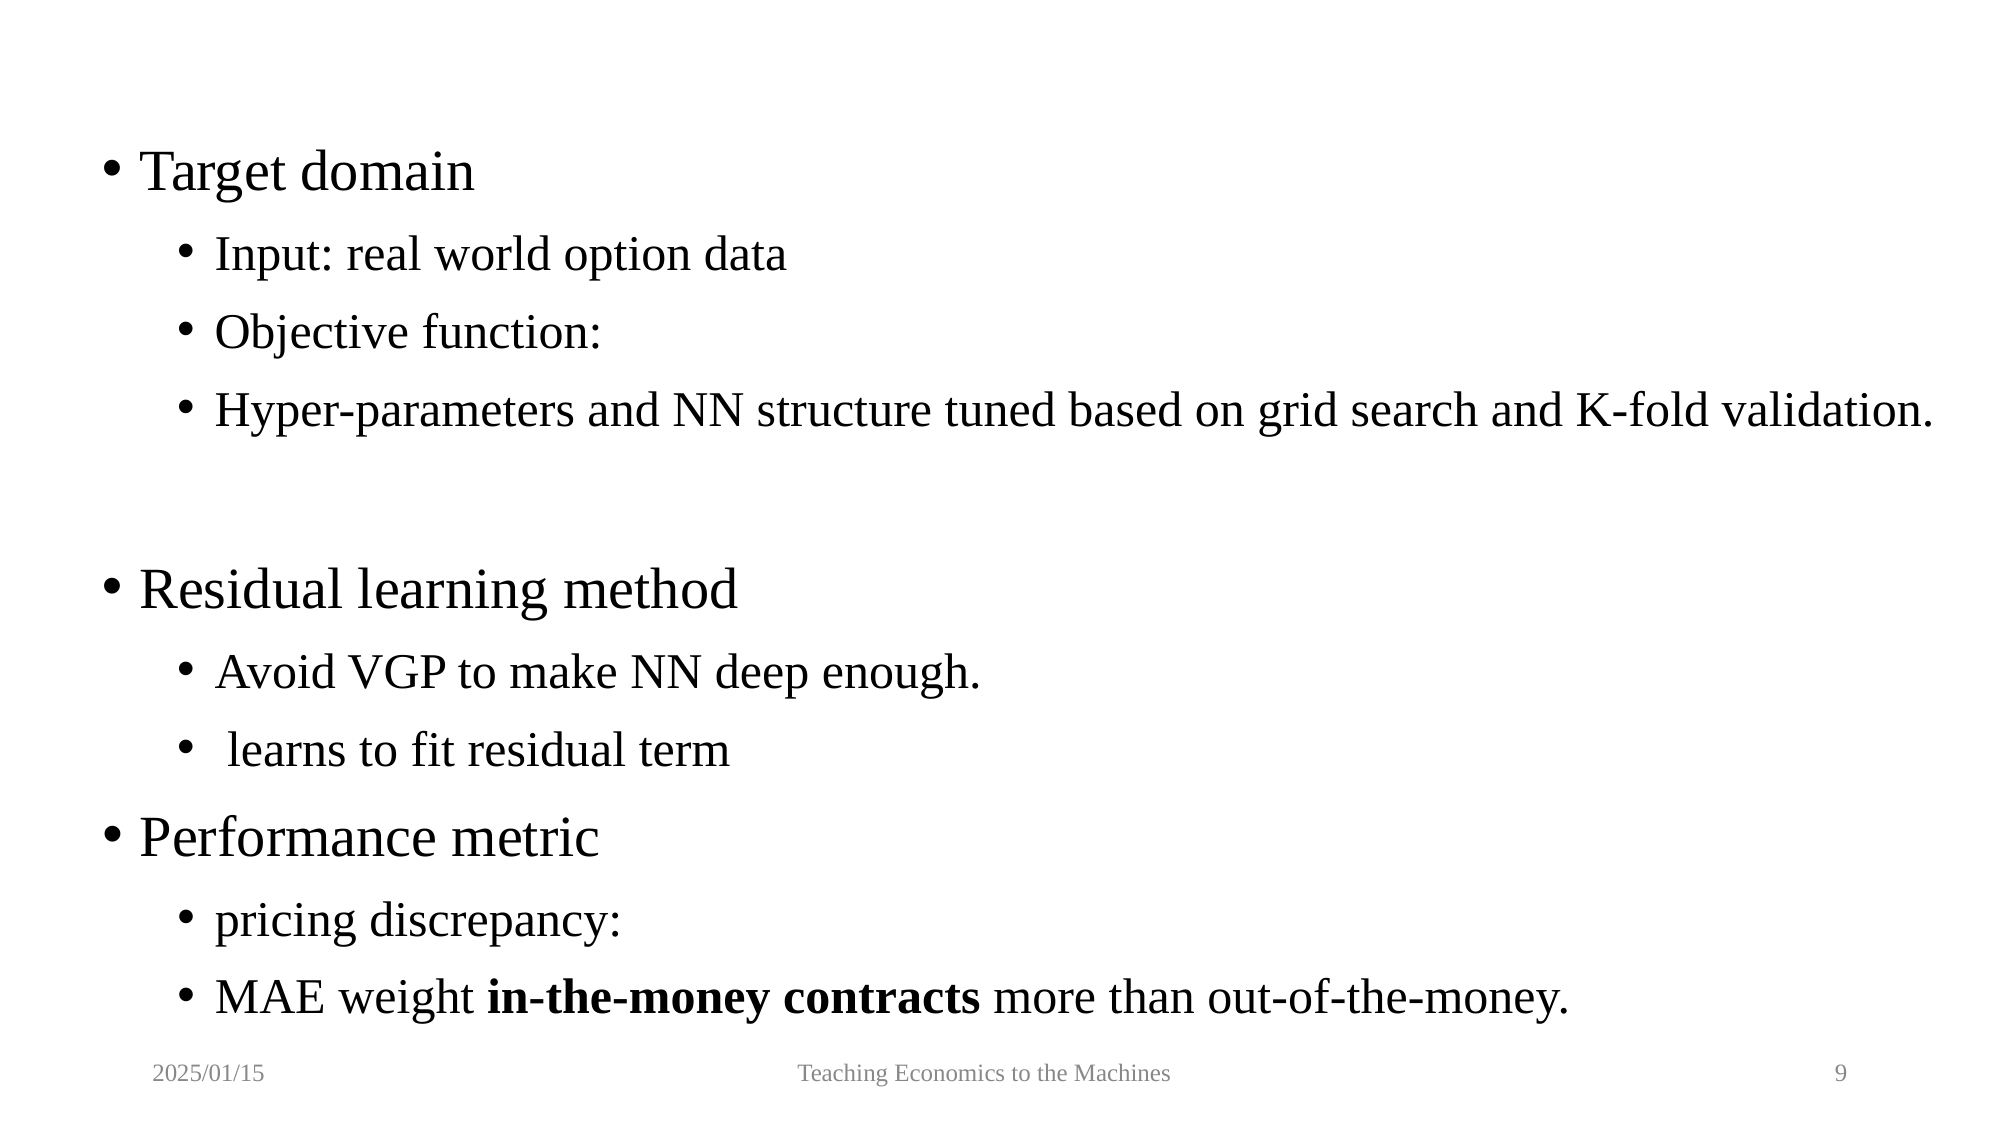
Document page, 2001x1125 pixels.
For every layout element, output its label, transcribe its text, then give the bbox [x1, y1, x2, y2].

slide_number Teaching Economics to the Machines [795, 1057, 1205, 1125]
footer 2025/01/15 [150, 1057, 275, 1125]
slide_number 9 [1816, 1057, 1875, 1125]
